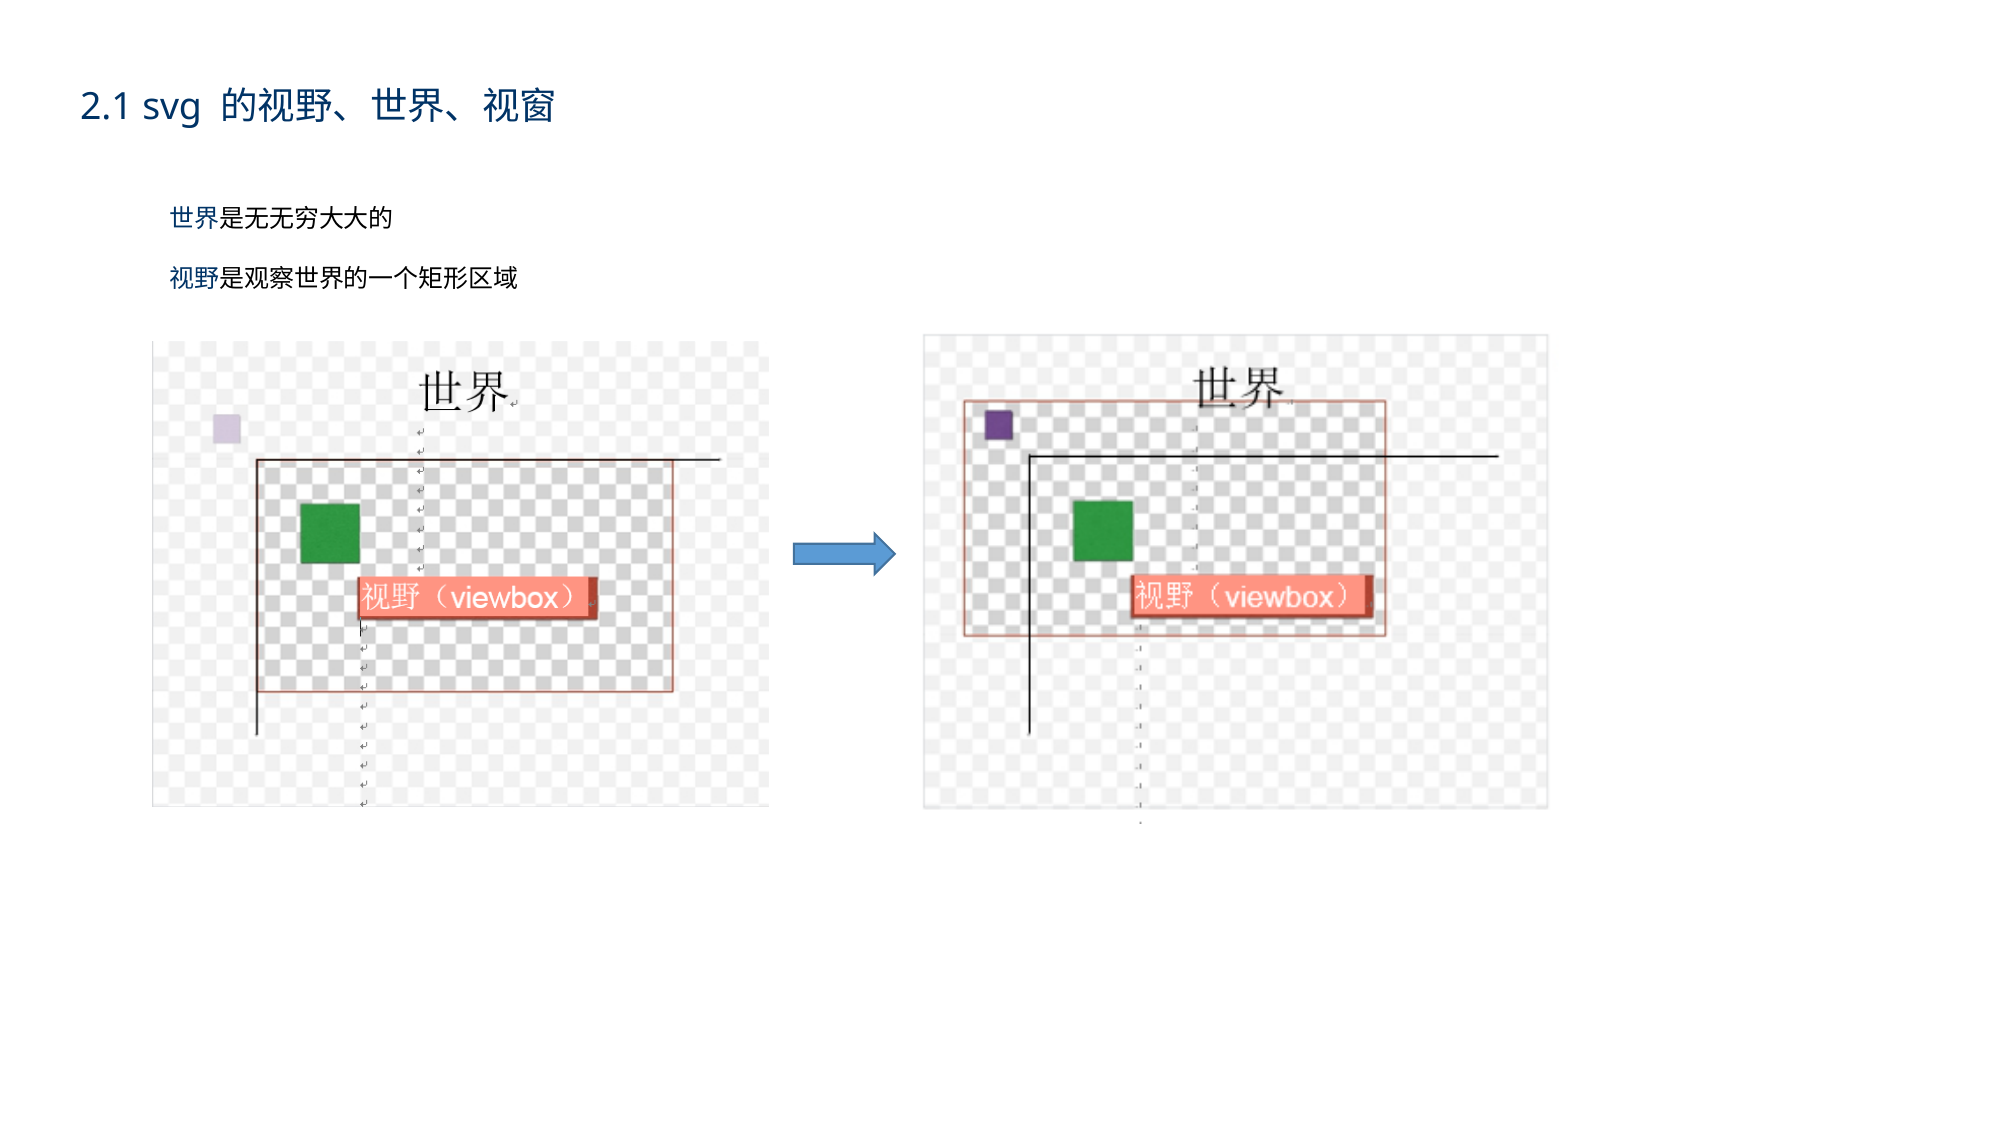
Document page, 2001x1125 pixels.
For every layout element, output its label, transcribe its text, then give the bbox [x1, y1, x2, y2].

text_box [792, 531, 897, 577]
text_box 2.1 svg 的视野、世界、视窗 [65, 74, 1046, 180]
picture [152, 341, 769, 807]
text_box 世界是⽆无穷⼤大的 视野是观察世界的一个矩形区域 [154, 195, 534, 330]
picture [920, 331, 1559, 824]
